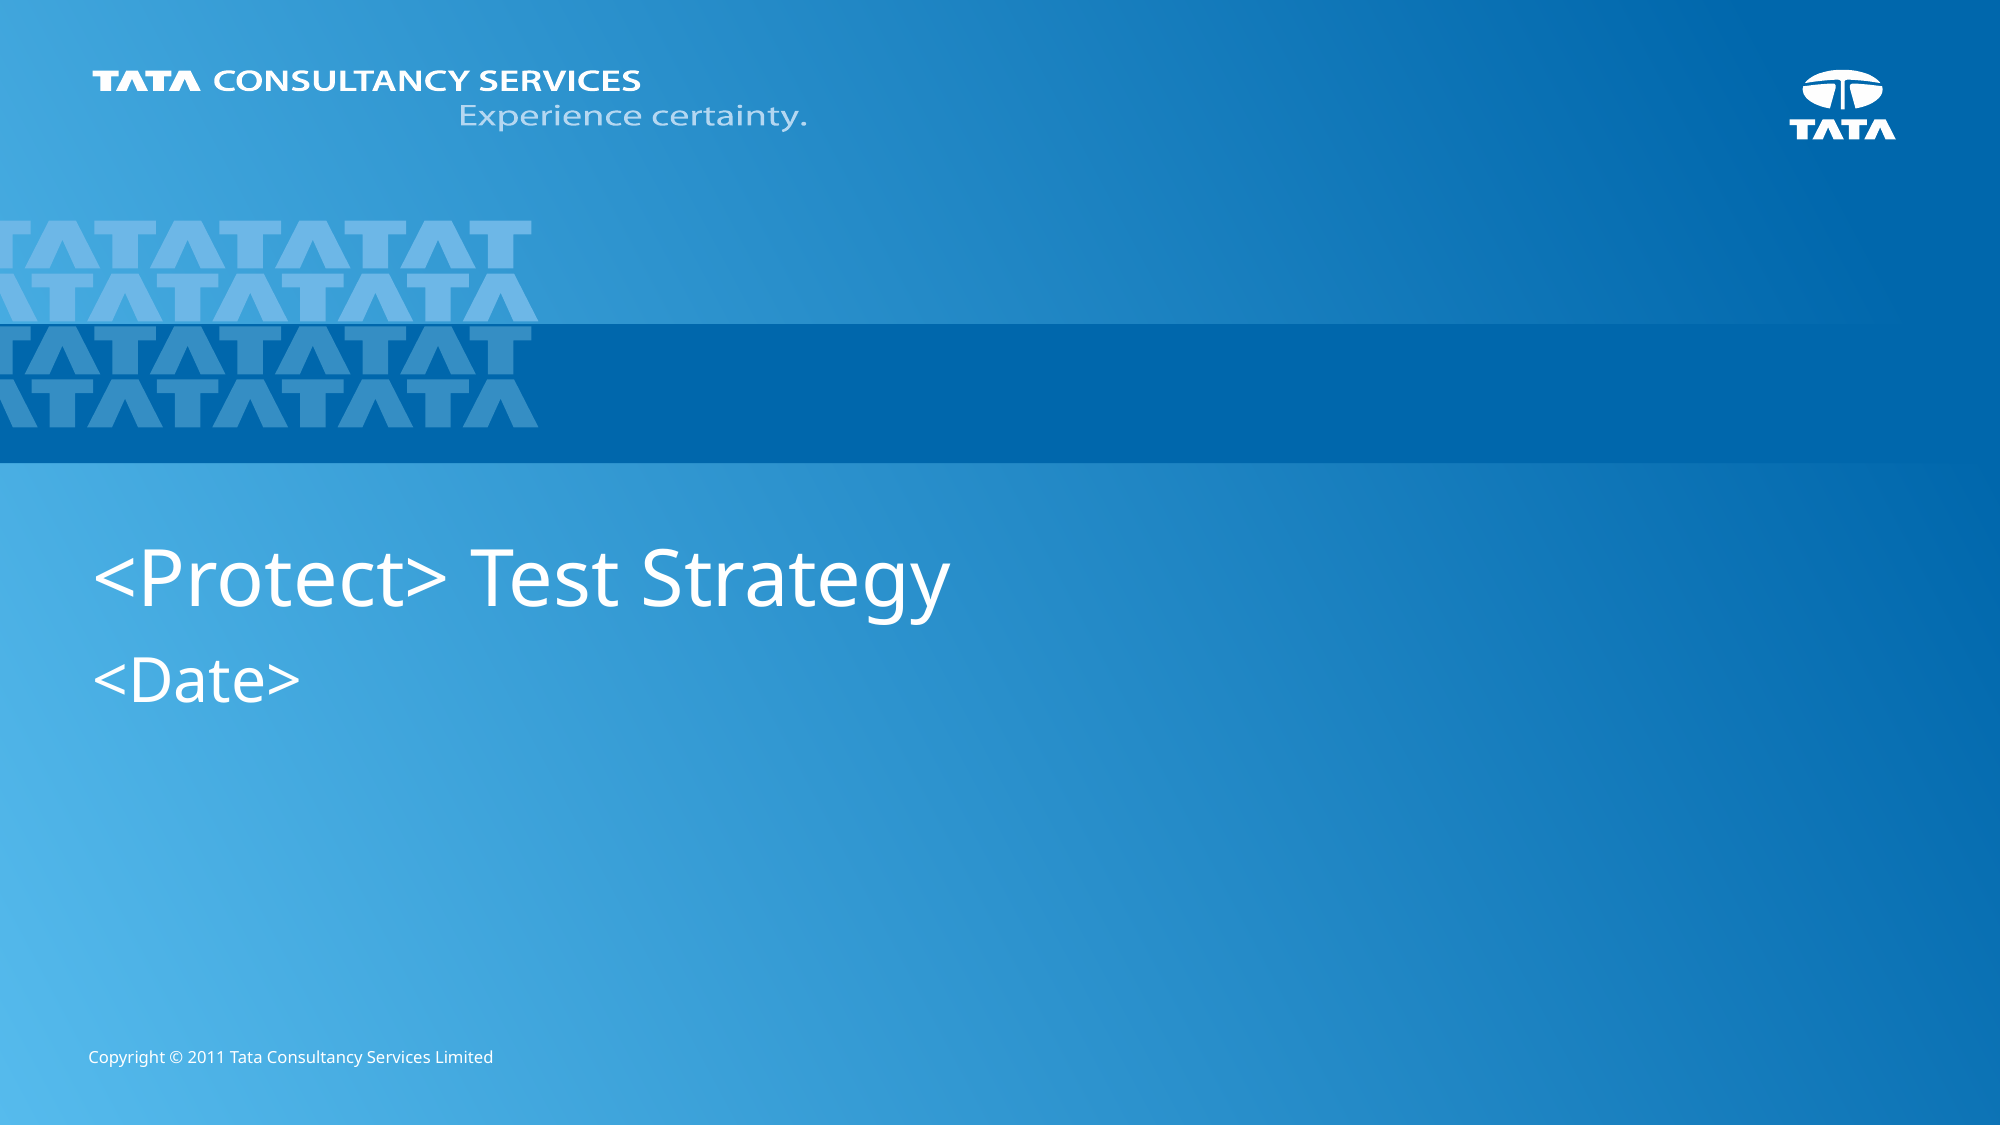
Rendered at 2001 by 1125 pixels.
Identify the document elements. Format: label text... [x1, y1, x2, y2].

subtitle <Date> [77, 632, 1781, 734]
title <Protect> Test Strategy [77, 524, 1778, 626]
